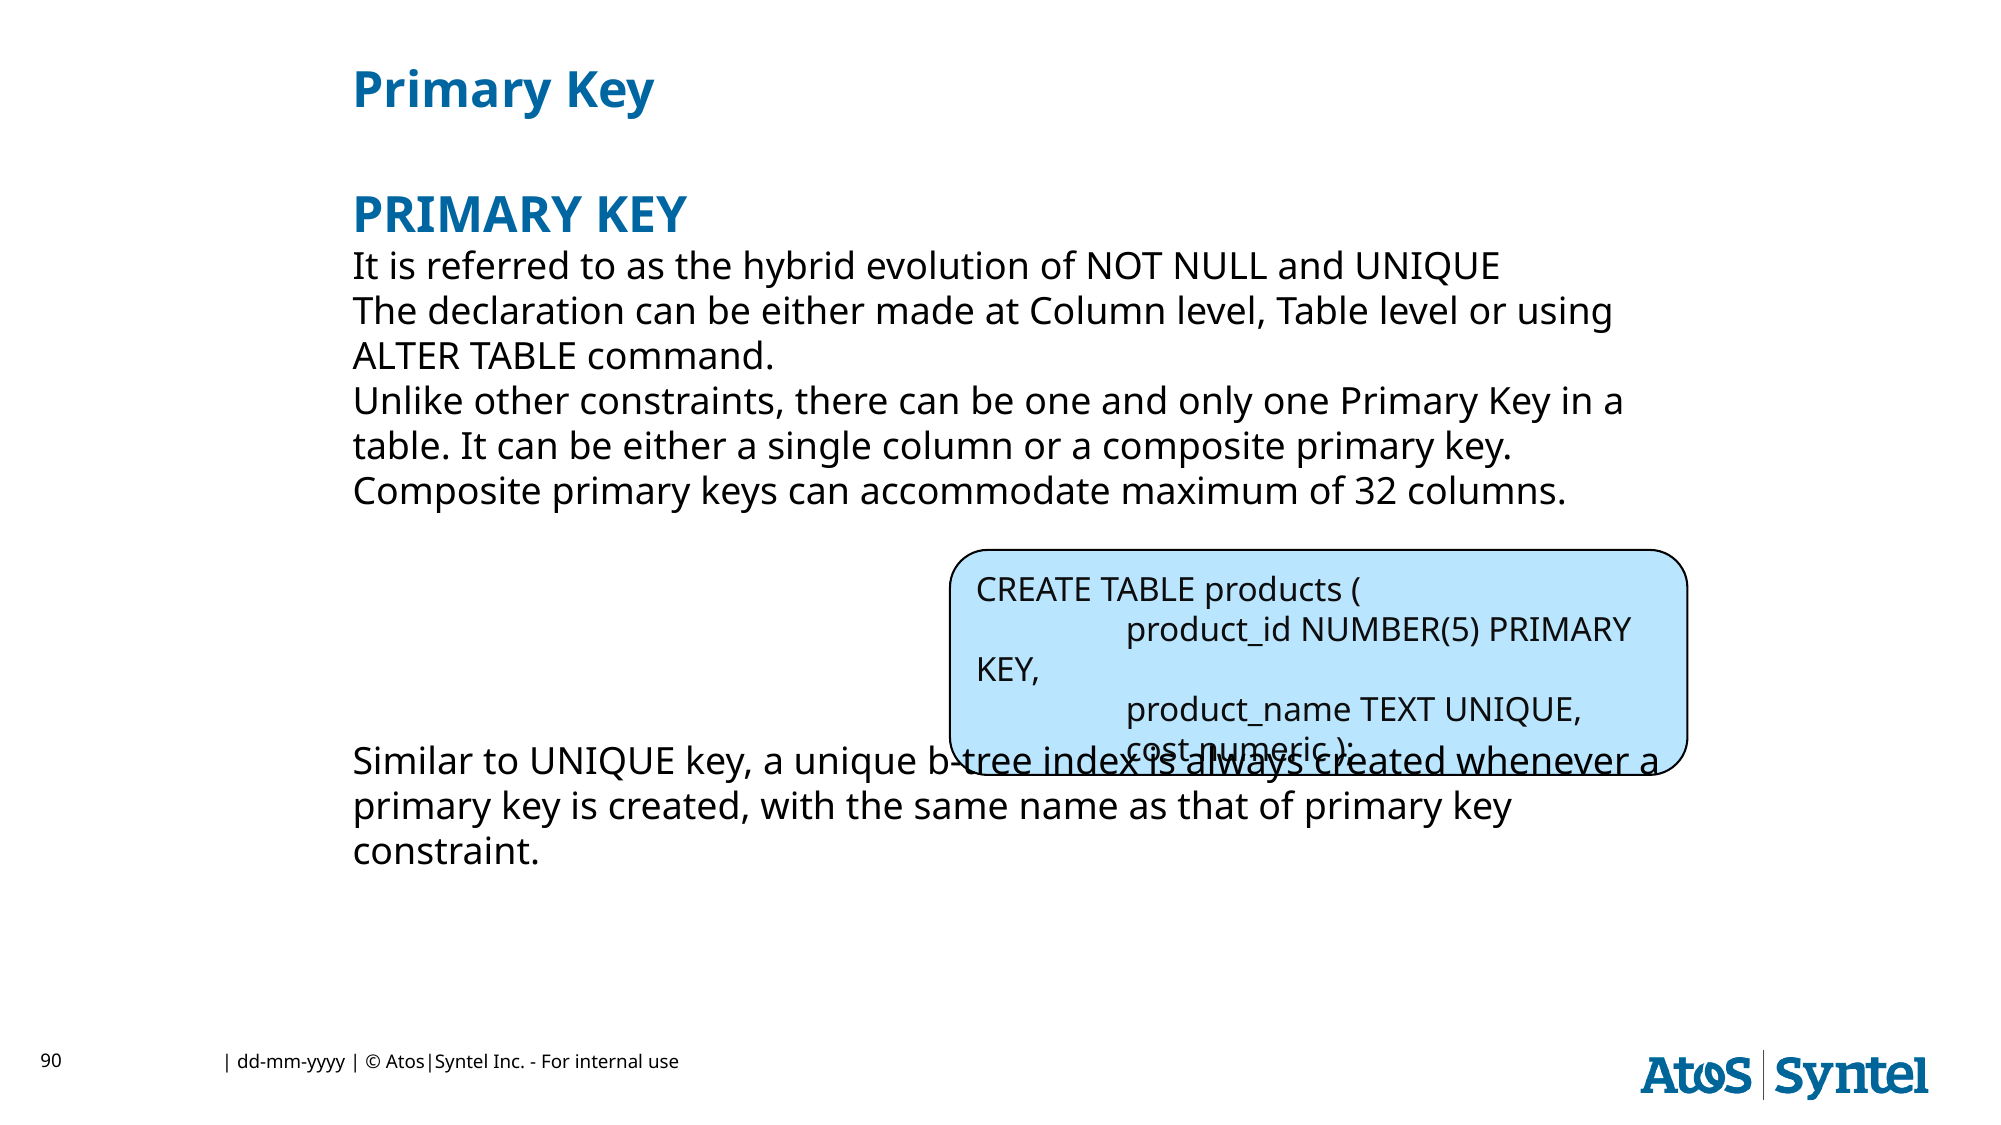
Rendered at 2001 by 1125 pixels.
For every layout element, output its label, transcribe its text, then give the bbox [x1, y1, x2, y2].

text_box CREATE TABLE products ( product_id NUMBER(5) PRIMARY KEY, product_name TEXT UNIQUE, cost numeric ); [949, 549, 1688, 775]
picture [1603, 1019, 1965, 1125]
title Primary Key [337, 50, 1688, 150]
list PRIMARY KEY It is referred to as the hybrid evolution of NOT NULL and UNIQUE The declaration can be either made at Column level, Table level or using ALTER TABLE command. Unlike other constraints, there can be one and only one Primary Key in a table. It can be either a single column or a composite primary key. Composite primary keys can accommodate maximum of 32 columns. Similar to UNIQUE key, a unique b-tree index is always created whenever a primary key is created, with the same name as that of primary key constraint. [337, 174, 1688, 338]
